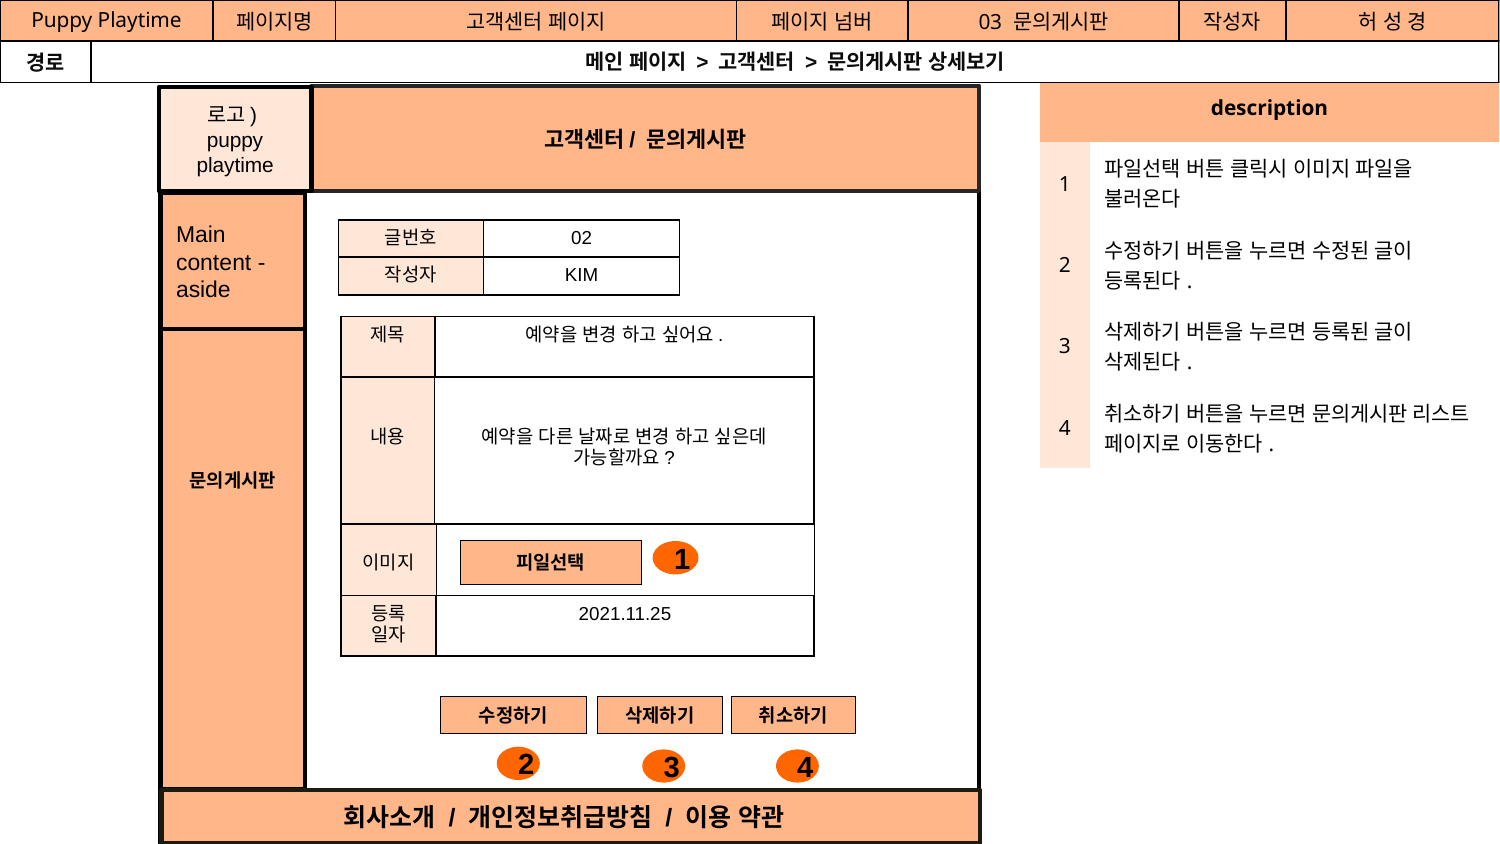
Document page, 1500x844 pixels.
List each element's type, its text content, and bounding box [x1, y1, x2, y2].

table_header 2021.11.25 [437, 596, 813, 655]
table_cell 2 [1040, 224, 1090, 305]
text_box 4 [775, 749, 819, 783]
table_header 페이지명 [214, 1, 335, 40]
text_box 1 [652, 541, 699, 575]
table_cell KIM [484, 258, 679, 294]
table_header description [1040, 83, 1499, 142]
text_box 로고) puppy playtime [158, 87, 312, 192]
text_box 취소하기 [731, 696, 856, 734]
table_cell 1 [1040, 142, 1090, 224]
table_header 등록 일자 [342, 596, 435, 655]
table_cell 경로 [1, 42, 90, 82]
table_cell 삭제하기 버튼을 누르면 등록된 글이 삭제된다. [1090, 305, 1499, 386]
table_header 허 성 경 [1287, 1, 1498, 40]
text_box 피일선택 [460, 540, 642, 585]
table_header 페이지 넘버 [737, 1, 907, 40]
table_cell 3 [1040, 305, 1090, 386]
table_header 작성자 [1180, 1, 1285, 40]
text_box 회사소개 / 개인정보취급방침 / 이용 약관 [161, 790, 981, 844]
table_header 예약을 변경 하고 싶어요. [436, 317, 813, 376]
table_header 02 [484, 221, 679, 256]
table_header 고객센터 페이지 [336, 1, 736, 40]
table_cell 작성자 [339, 258, 483, 294]
table_header 글번호 [339, 221, 483, 256]
table_header 예약을 다른 날짜로 변경 하고 싶은데 가능할까요? [435, 378, 813, 523]
table_cell 수정하기 버튼을 누르면 수정된 글이 등록된다. [1090, 224, 1499, 305]
table_header 내용 [342, 378, 434, 523]
table_header Puppy Playtime [1, 1, 212, 40]
table_cell 메인 페이지 > 고객센터 > 문의게시판 상세보기 [92, 42, 1498, 82]
table_header 03 문의게시판 [909, 1, 1178, 40]
text_box 문의게시판 [161, 330, 305, 790]
text_box 수정하기 [440, 696, 587, 734]
text_box [305, 191, 979, 790]
table_cell 파일선택 버튼 클릭시 이미지 파일을 불러온다 [1090, 142, 1499, 224]
table_header 제목 [342, 317, 434, 376]
text_box 삭제하기 [597, 696, 723, 734]
table_header [437, 525, 814, 595]
text_box 3 [642, 749, 686, 783]
table_cell 4 [1040, 386, 1090, 468]
table_header 이미지 [342, 525, 436, 595]
table_cell 취소하기 버튼을 누르면 문의게시판 리스트 페이지로 이동한다. [1090, 386, 1499, 468]
text_box 고객센터/ 문의게시판 [311, 85, 979, 191]
text_box 2 [496, 746, 540, 781]
text_box Main content -aside [161, 192, 305, 330]
